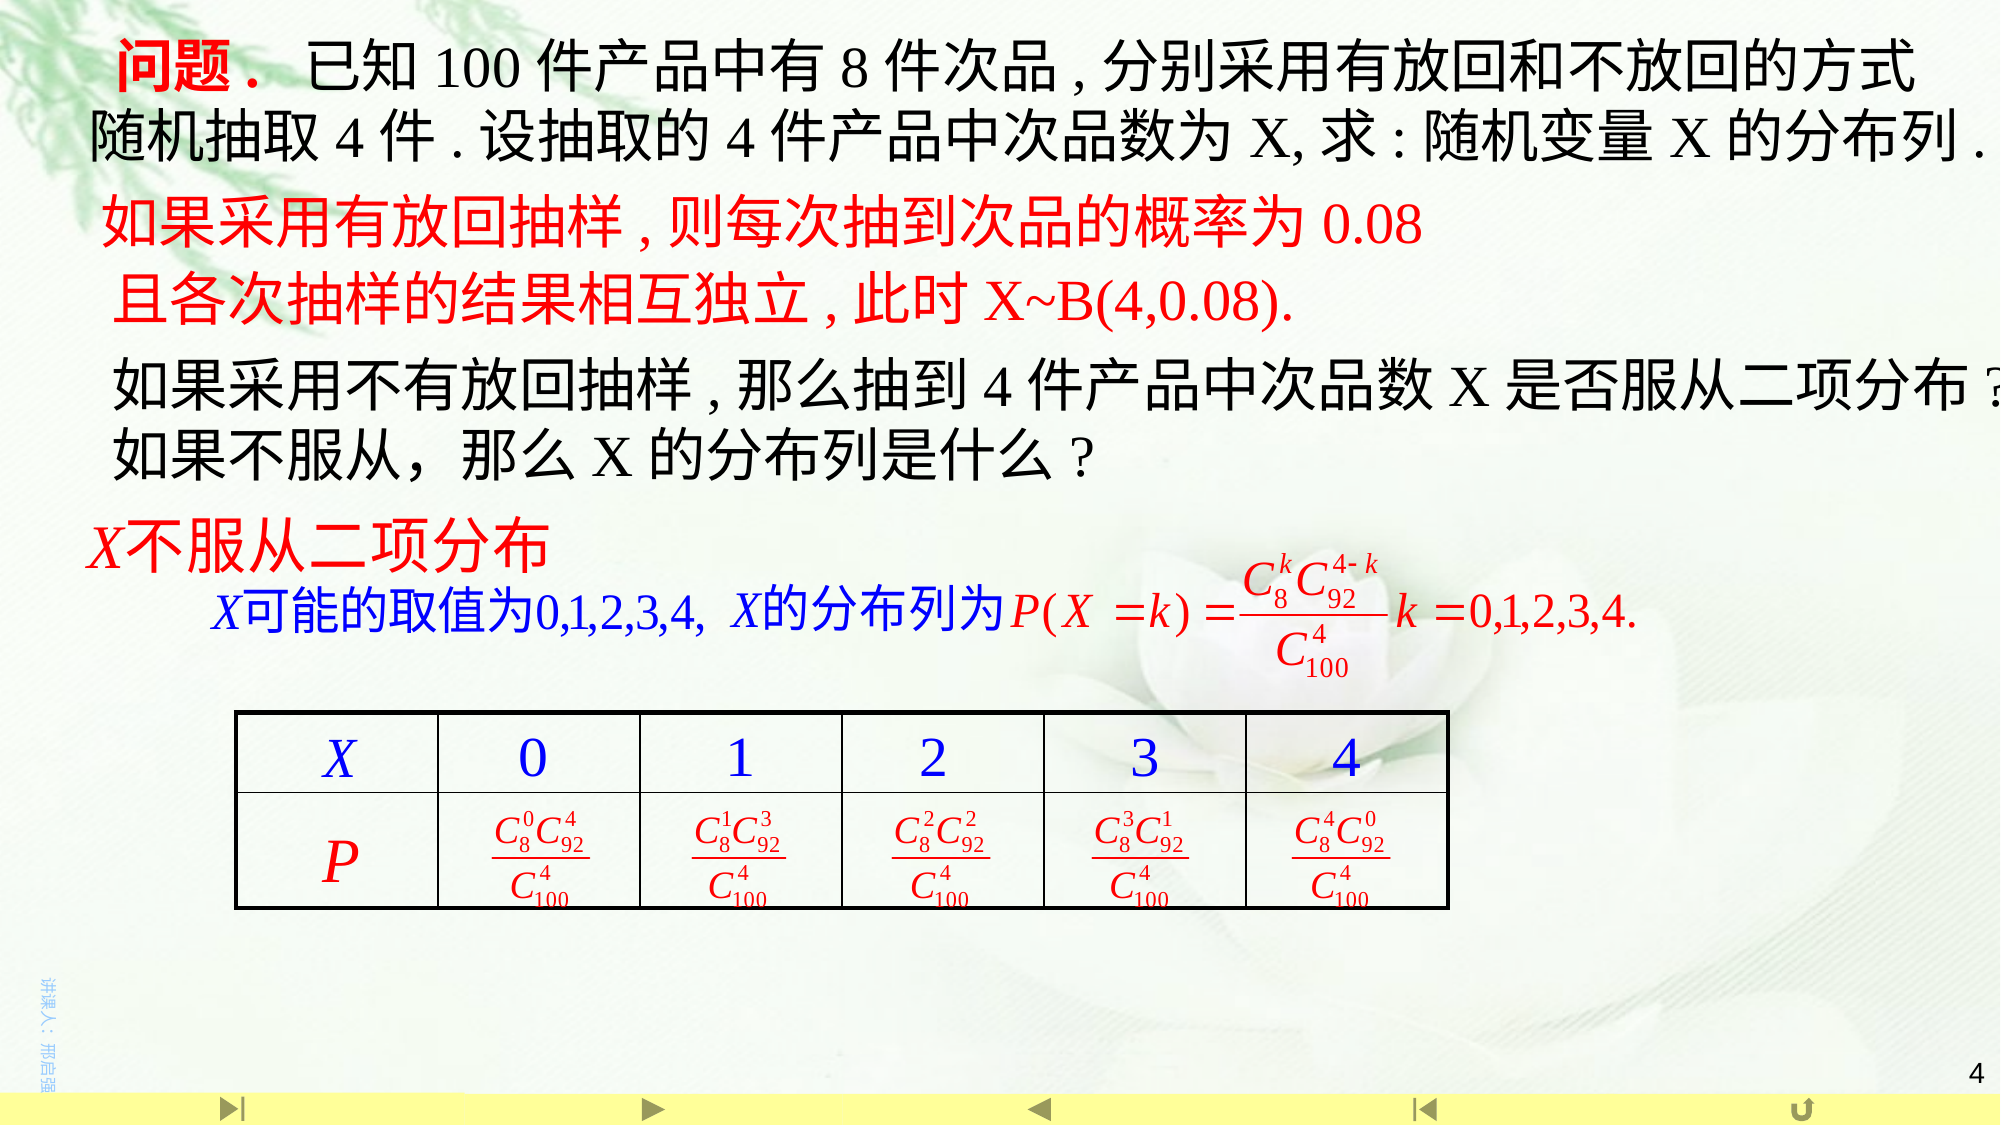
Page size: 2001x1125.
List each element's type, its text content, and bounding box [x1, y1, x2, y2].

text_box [885, 799, 997, 914]
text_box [310, 724, 374, 784]
table_header [439, 715, 639, 792]
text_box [720, 575, 1001, 641]
table_header [843, 715, 1043, 792]
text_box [510, 724, 556, 788]
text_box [73, 506, 561, 586]
table_cell [238, 793, 437, 906]
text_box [200, 578, 713, 648]
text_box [1085, 799, 1194, 914]
text_box 如果采用不有放回抽样,那么抽到4件产品中次品数X是否服从二项分布? 如果不服从，那么X的分布列是什么? [96, 340, 1997, 496]
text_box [1001, 540, 1640, 686]
table_cell [843, 793, 1043, 906]
table_cell [641, 793, 841, 906]
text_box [485, 799, 597, 914]
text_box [685, 799, 790, 914]
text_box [310, 824, 371, 890]
picture [0, 0, 2001, 1125]
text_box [1323, 724, 1368, 783]
table_cell [1045, 793, 1245, 906]
text_box 且各次抽样的结果相互独立,此时X~B(4,0.08). [96, 254, 1485, 340]
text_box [723, 724, 755, 783]
table_cell [439, 793, 639, 906]
text_box 如果采用有放回抽样,则每次抽到次品的概率为0.08 [85, 178, 1474, 263]
table_cell [1247, 793, 1446, 906]
table_header [641, 715, 841, 792]
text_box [1285, 799, 1397, 914]
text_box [910, 724, 956, 783]
text_box 问题. 已知100件产品中有8件次品,分别采用有放回和不放回的方式随机抽取4件.设抽取的4件产品中次品数为X,求:随机变量X的分布列. [73, 21, 1974, 177]
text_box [1123, 724, 1164, 788]
table_header [238, 715, 437, 792]
table_header [1247, 715, 1446, 792]
table_header [1045, 715, 1245, 792]
